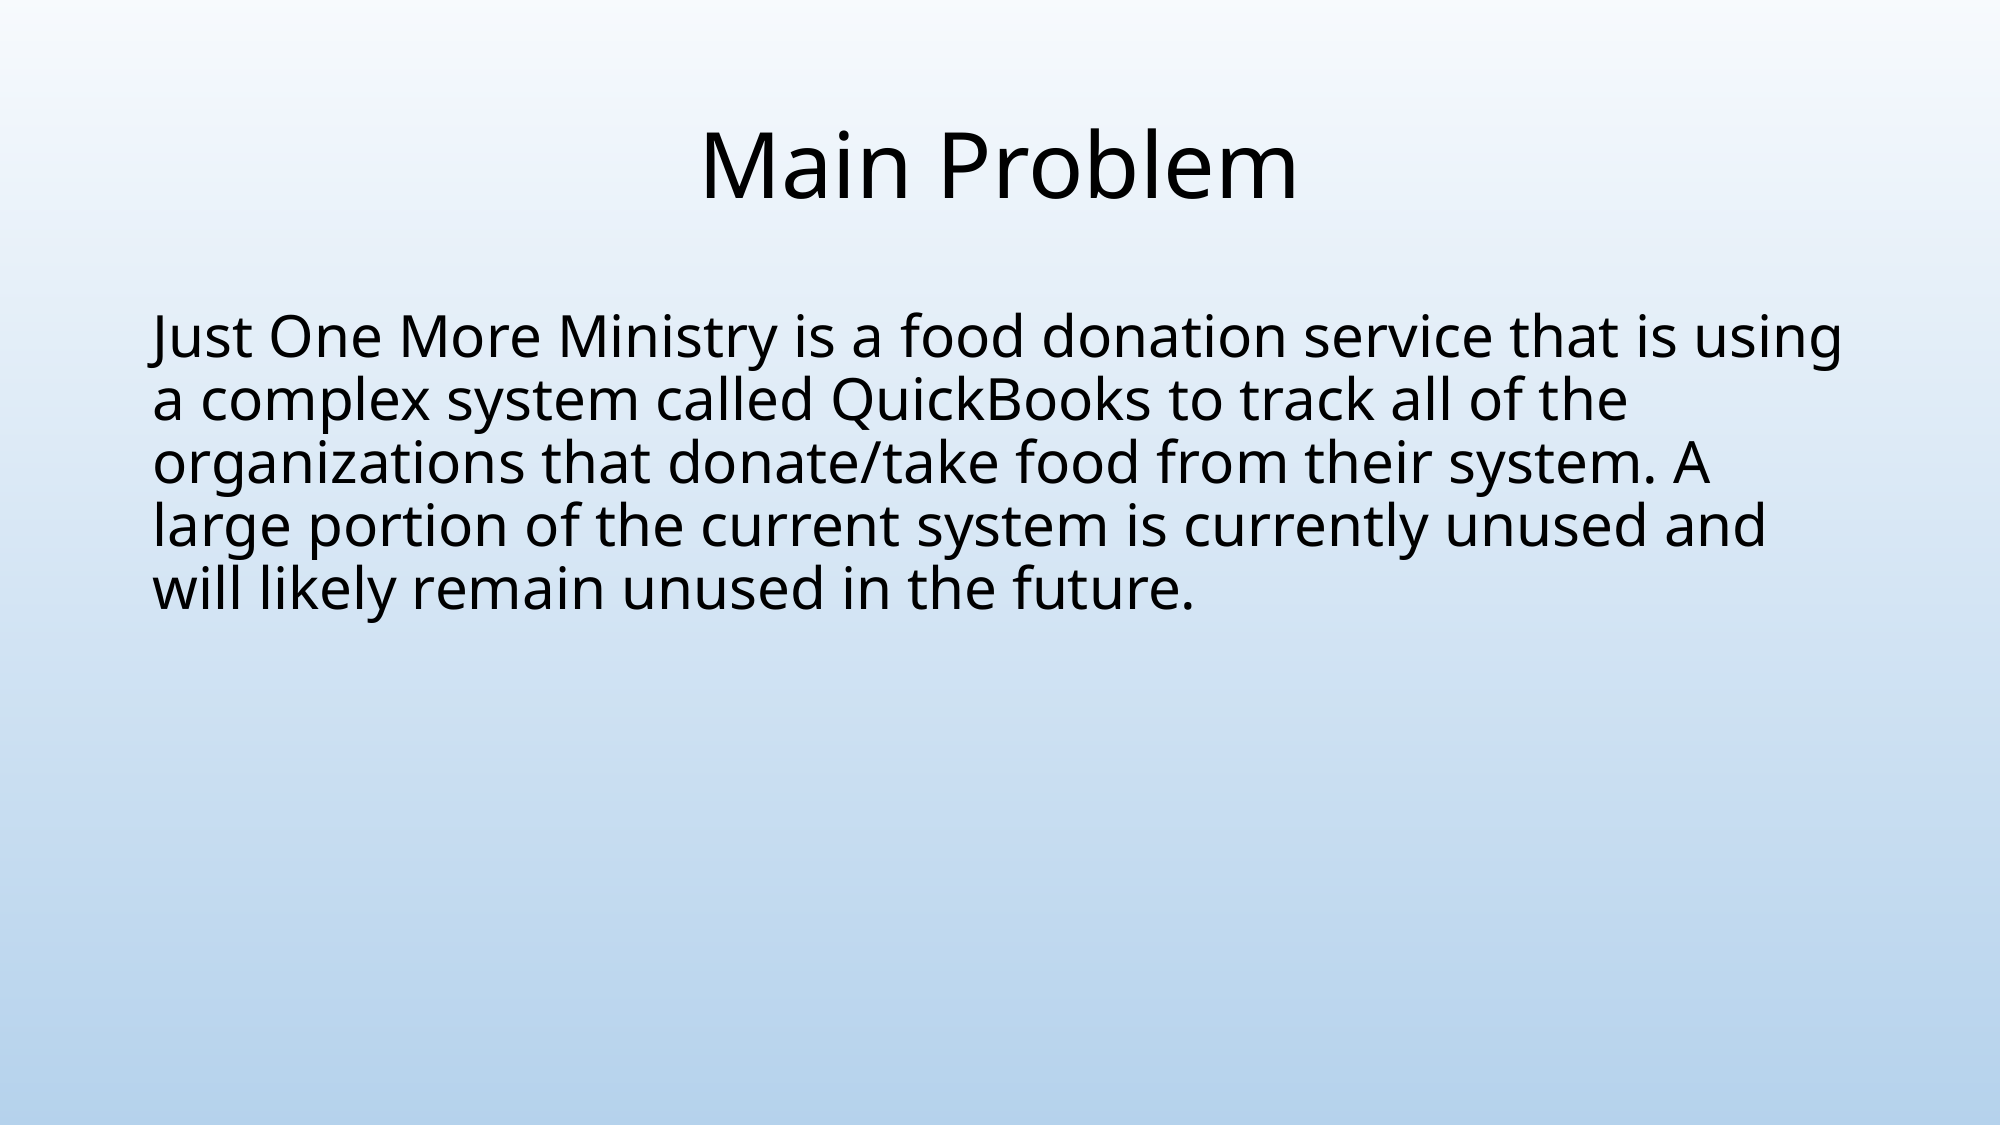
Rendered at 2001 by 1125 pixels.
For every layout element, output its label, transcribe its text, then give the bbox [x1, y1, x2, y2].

title Main Problem [137, 59, 1863, 278]
list Just One More Ministry is a food donation service that is using a complex system called QuickBooks to track all of the organizations that donate/take food from their system. A large portion of the current system is currently unused and will likely remain unused in the future. [137, 299, 1863, 1014]
